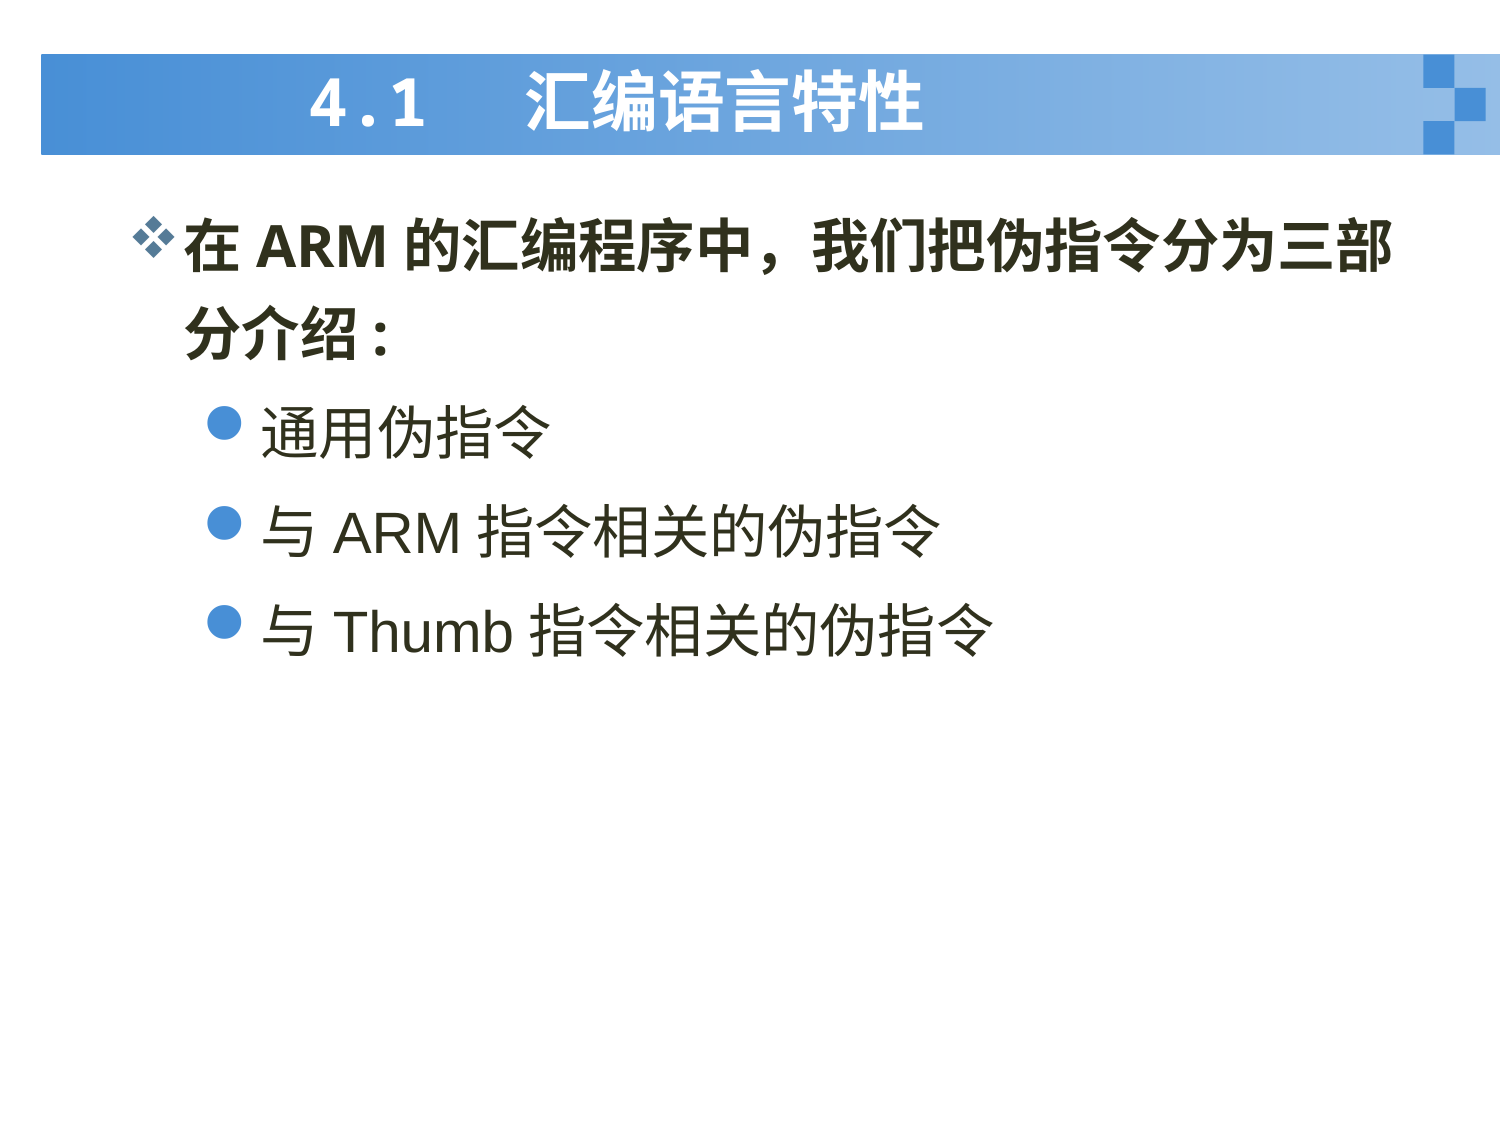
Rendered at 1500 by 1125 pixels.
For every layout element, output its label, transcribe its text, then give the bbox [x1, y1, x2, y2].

text_box 4.1 汇编语言特性 [29, 30, 1205, 169]
list 在ARM的汇编程序中，我们把伪指令分为三部分介绍: 通用伪指令 与ARM指令相关的伪指令 与Thumb指令相关的伪指令 [112, 184, 1425, 985]
